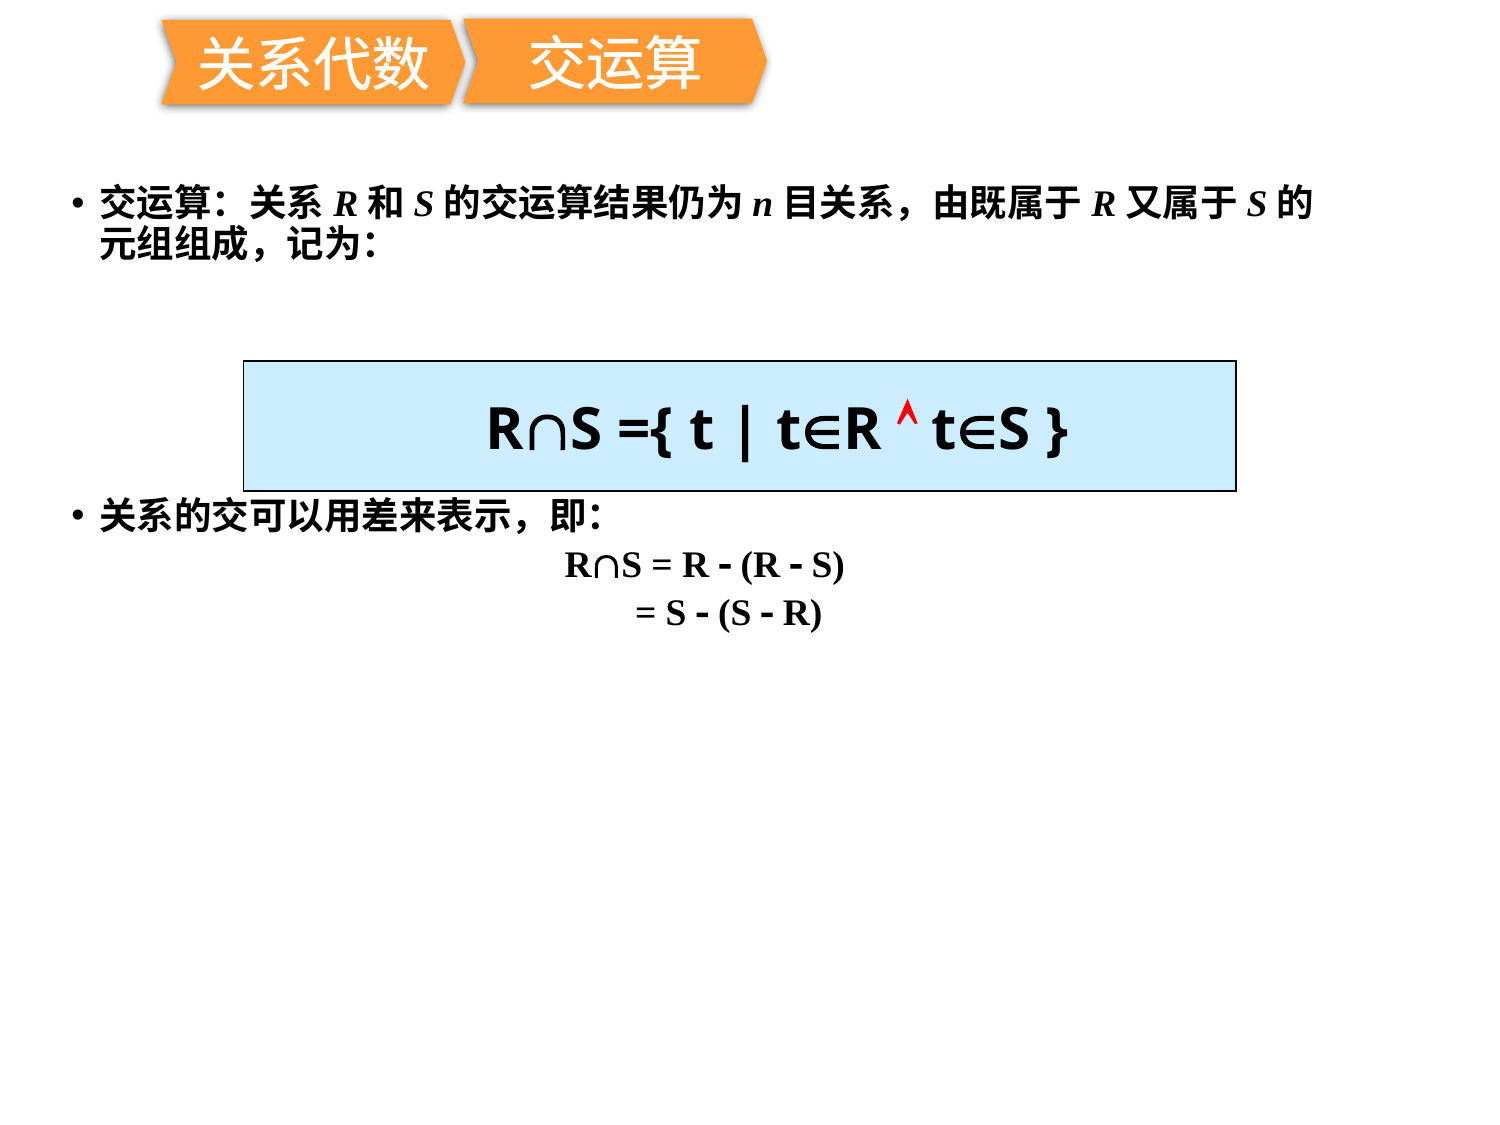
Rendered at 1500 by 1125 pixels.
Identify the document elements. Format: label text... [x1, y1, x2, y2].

list 交运算：关系R和S的交运算结果仍为n目关系，由既属于R又属于S的元组组成，记为： 关系的交可以用差来表示，即： RS = R  (R  S) = S  (S  R) [0, 177, 1363, 996]
text_box 交运算 [463, 18, 768, 104]
title [230, 0, 1500, 140]
text_box RS ={ t | tR  tS } [243, 360, 1236, 491]
text_box 关系代数 [161, 19, 466, 105]
